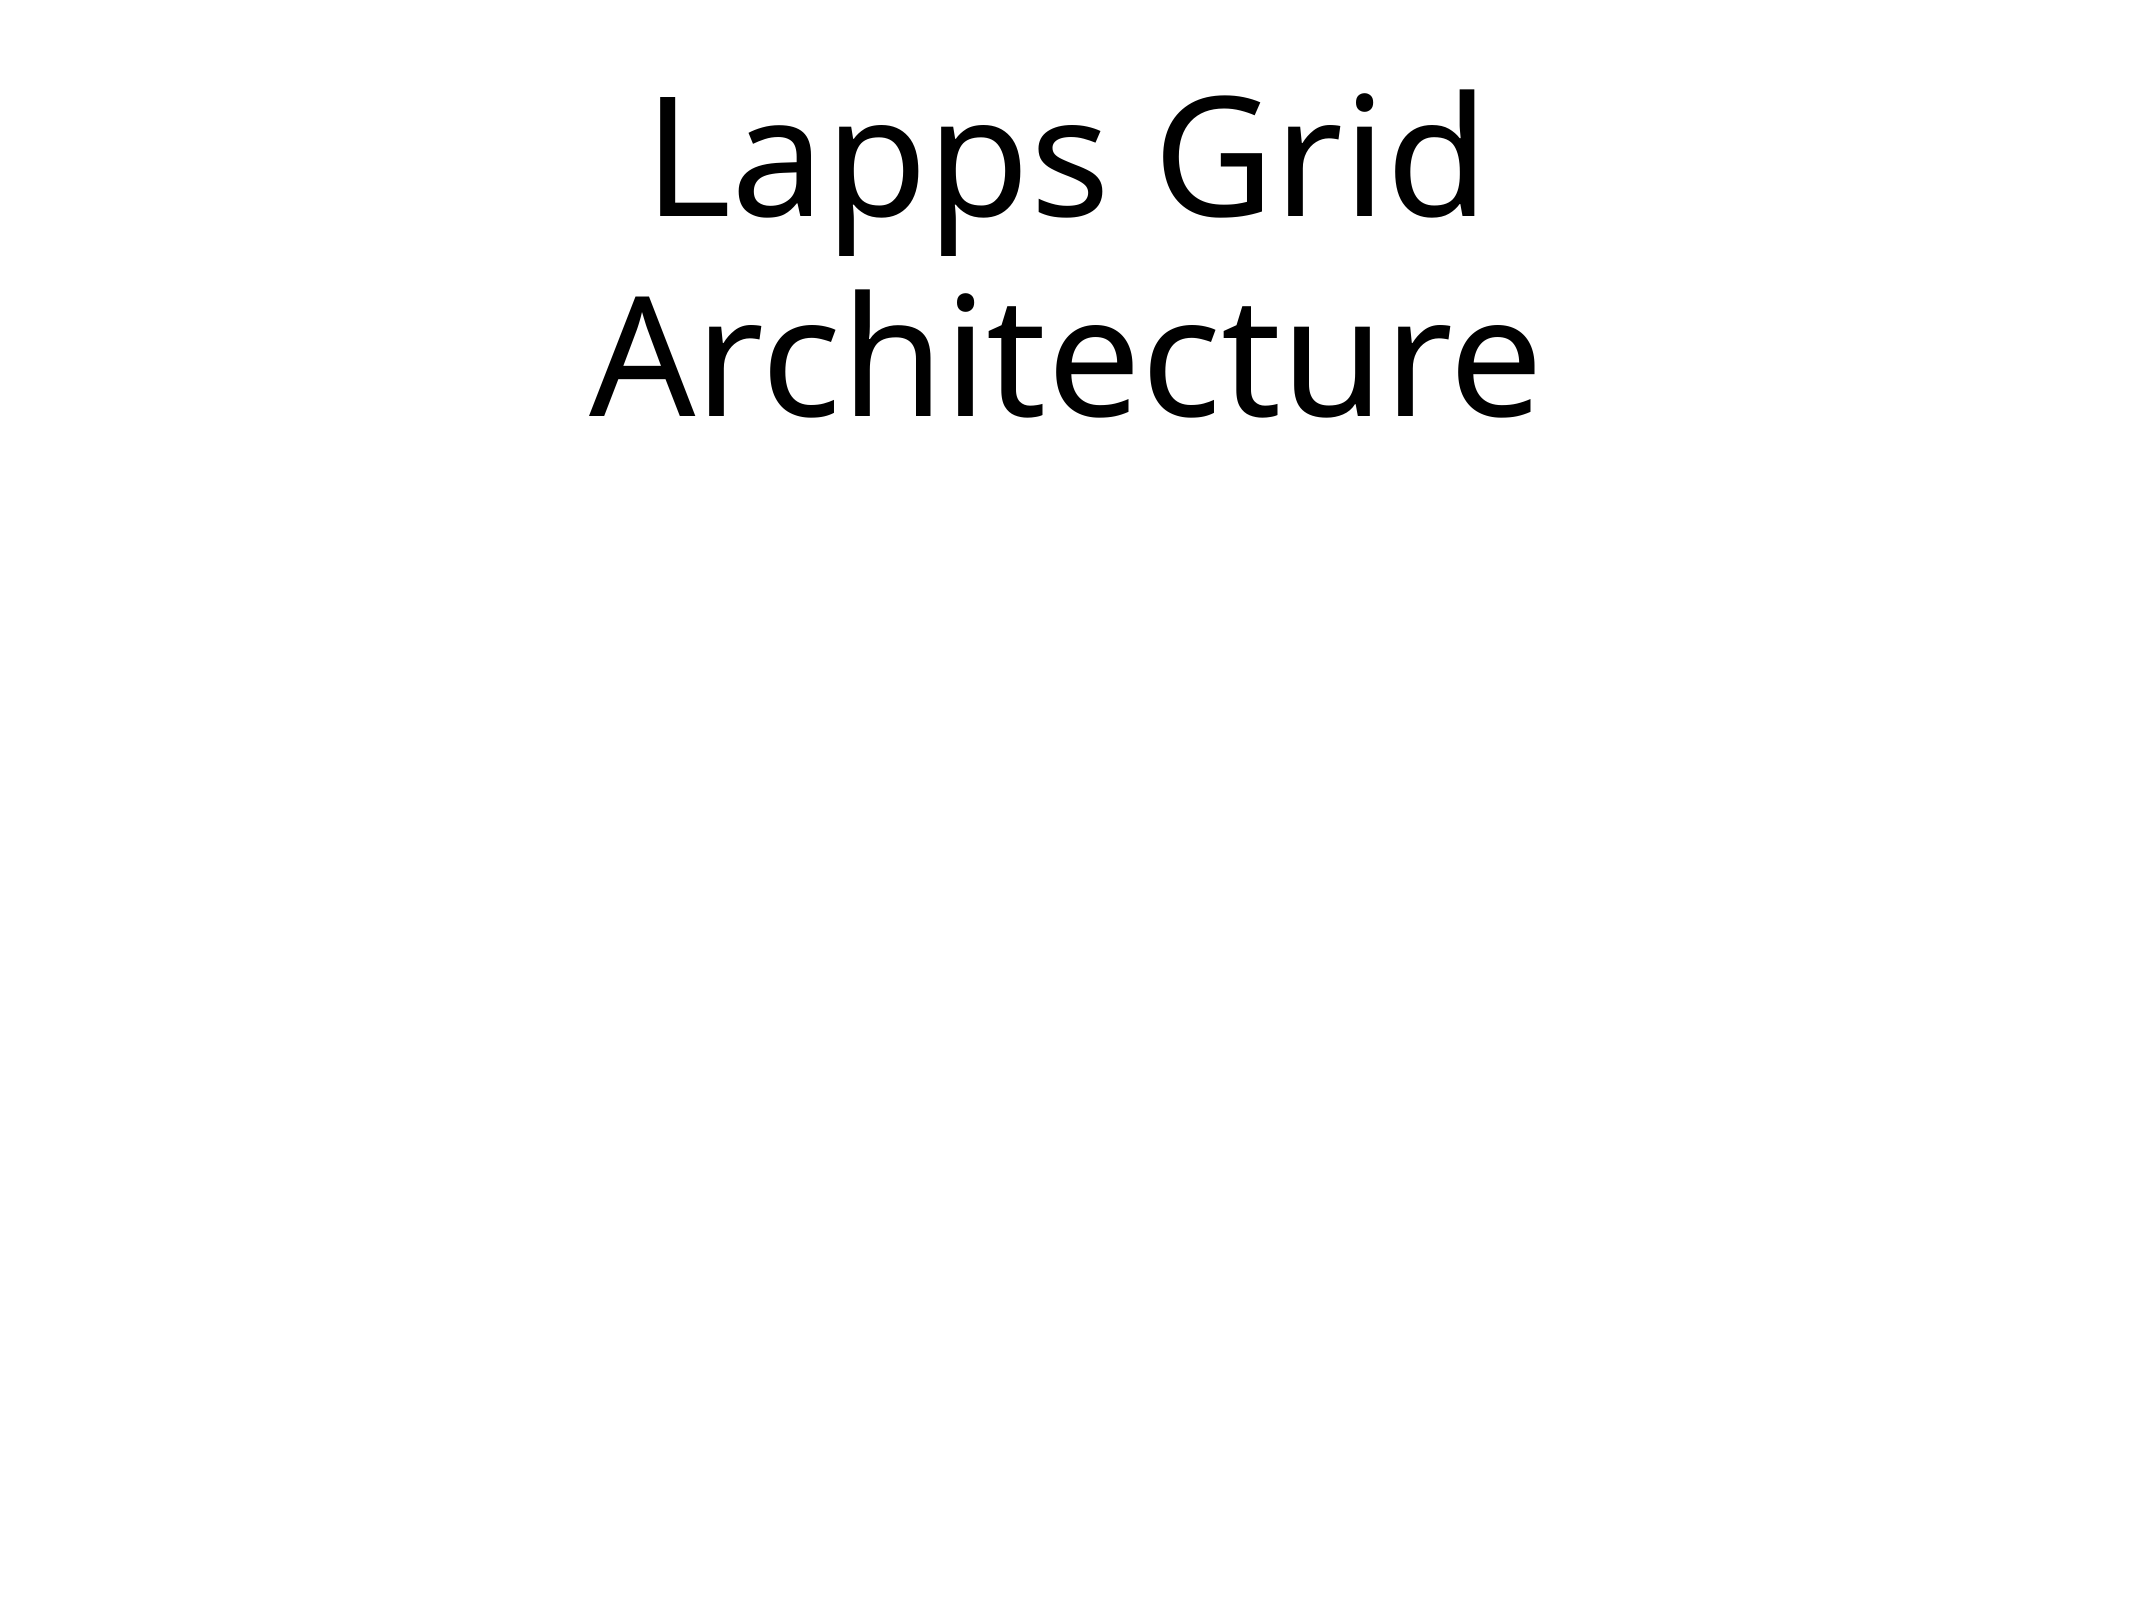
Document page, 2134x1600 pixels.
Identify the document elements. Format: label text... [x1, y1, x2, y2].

title Lapps Grid Architecture [155, 72, 1978, 428]
